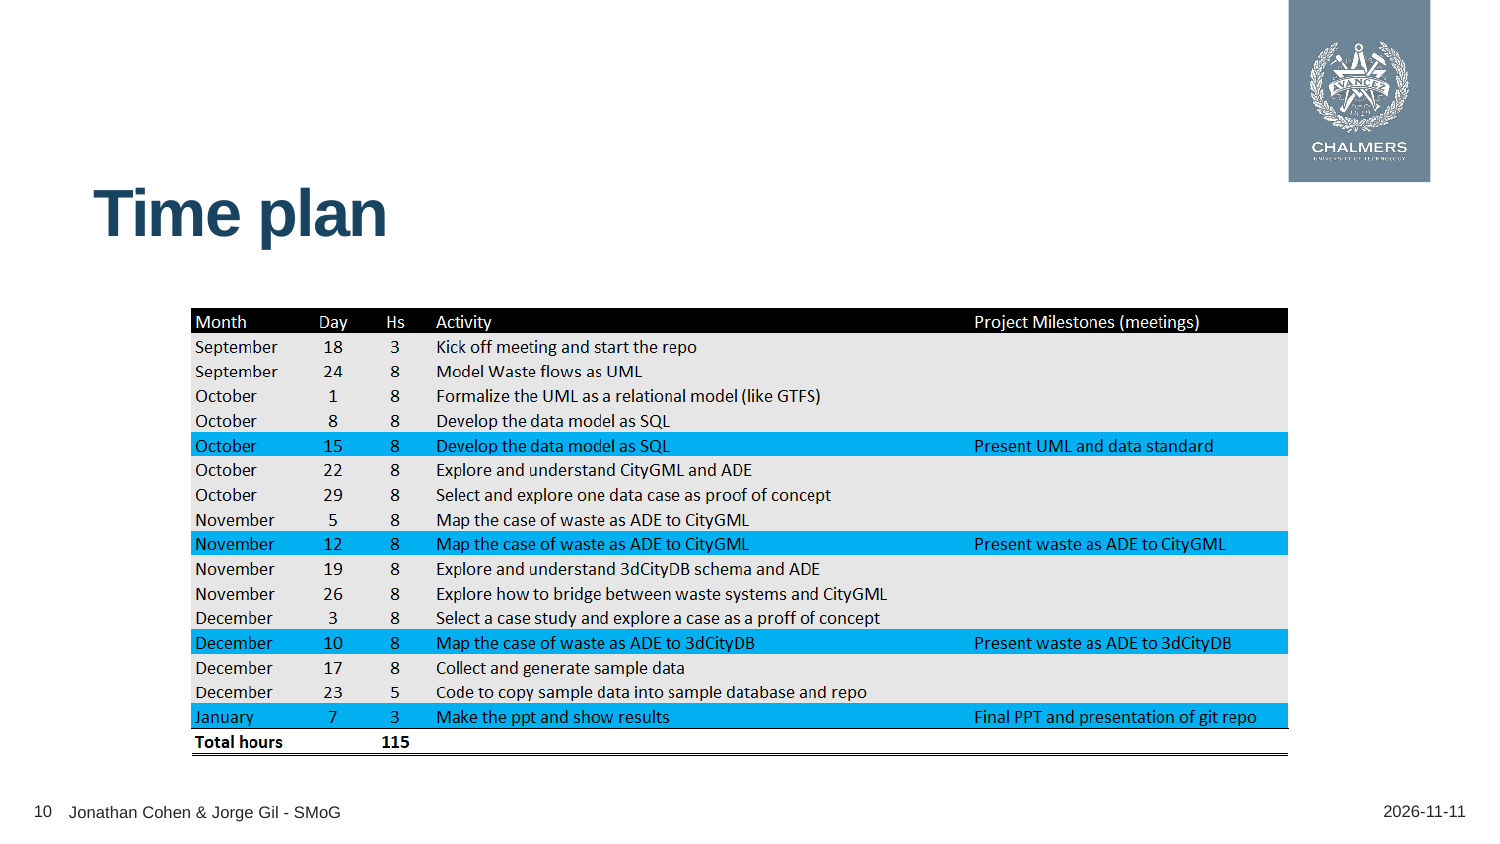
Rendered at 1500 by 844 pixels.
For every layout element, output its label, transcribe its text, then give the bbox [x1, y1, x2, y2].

slide_number 10 [33, 796, 70, 825]
picture [1308, 40, 1411, 164]
title Time plan [93, 86, 1248, 251]
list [181, 297, 1301, 767]
